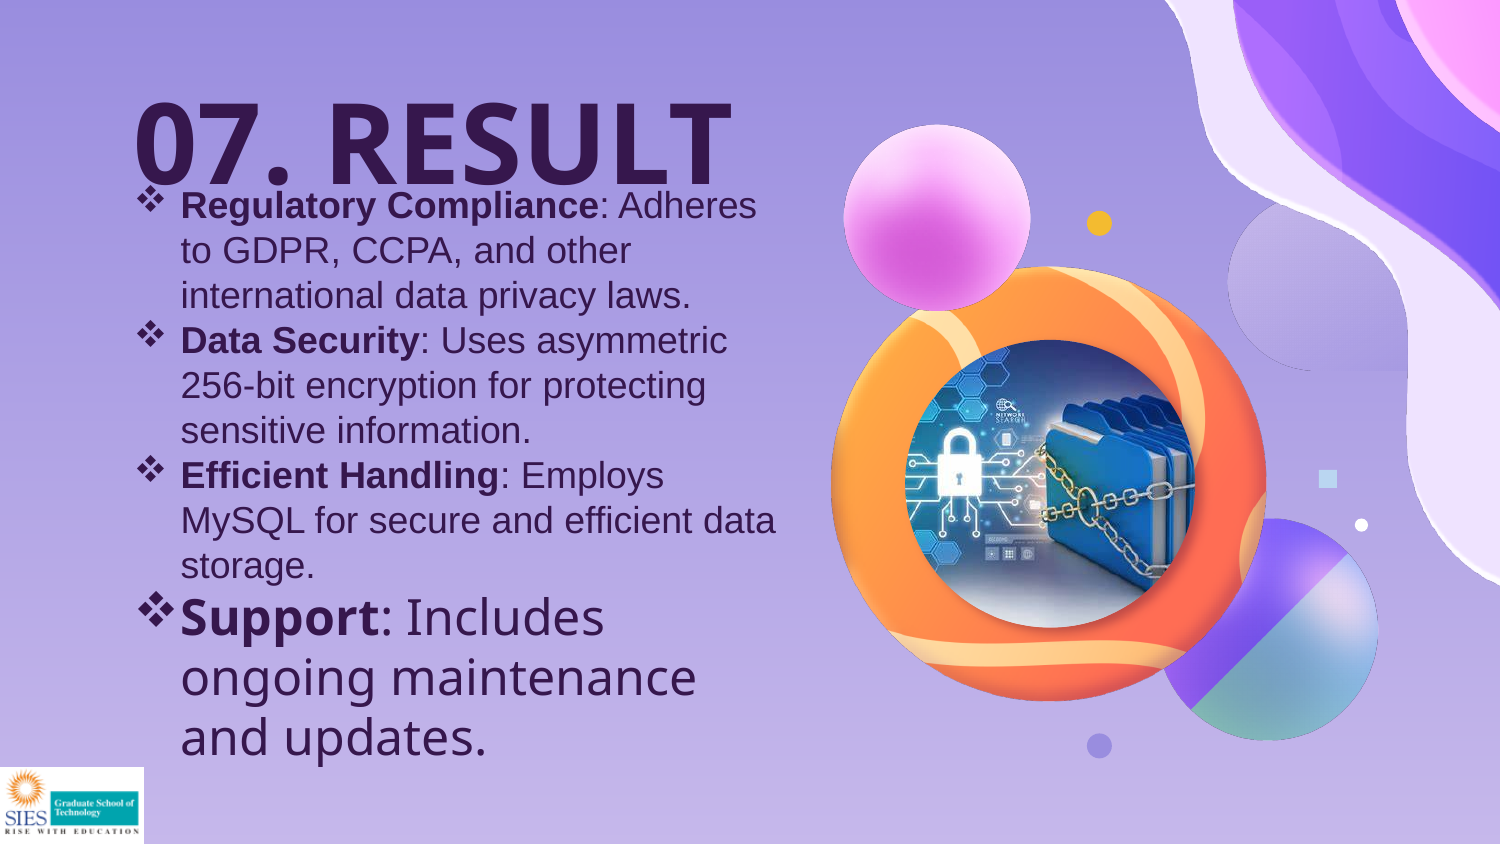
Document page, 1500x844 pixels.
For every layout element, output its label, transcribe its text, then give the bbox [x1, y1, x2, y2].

picture [0, 767, 144, 844]
picture [826, 0, 1500, 743]
list Regulatory Compliance: Adheres to GDPR, CCPA, and other international data privacy laws. Data Security: Uses asymmetric 256-bit encryption for protecting sensitive information. Efficient Handling: Employs MySQL for secure and efficient data storage. Support: Includes ongoing maintenance and updates. [118, 173, 812, 774]
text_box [1086, 210, 1369, 759]
title 07. RESULT [118, 90, 812, 173]
